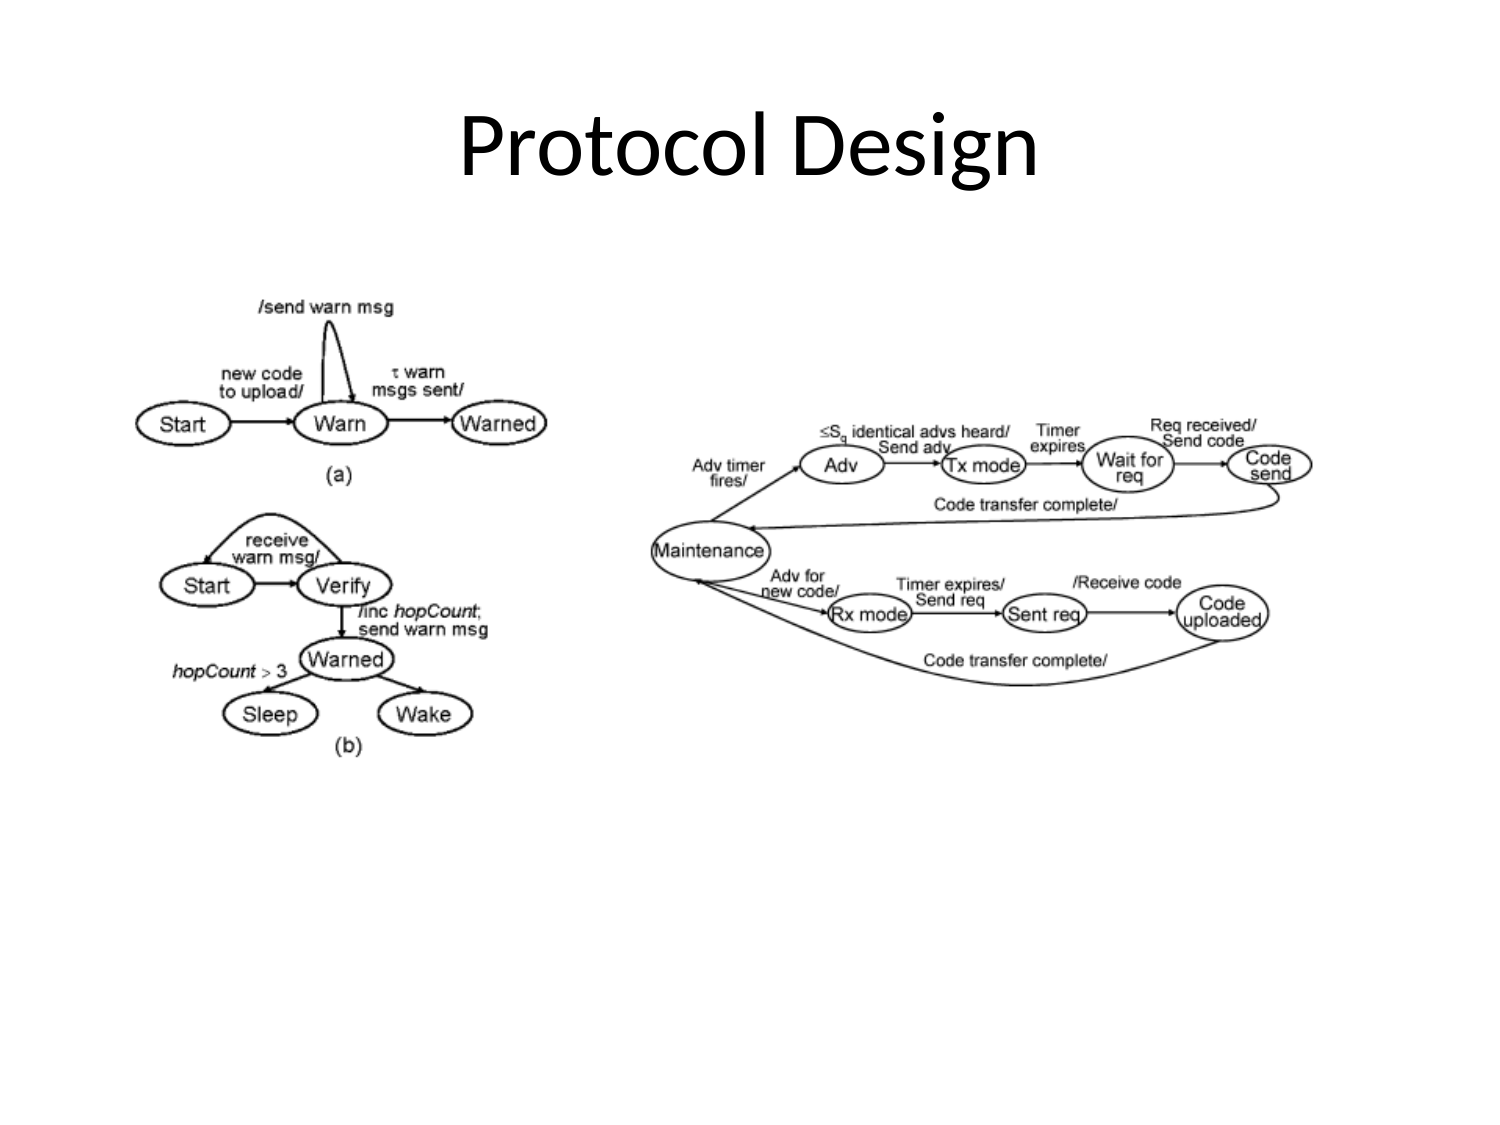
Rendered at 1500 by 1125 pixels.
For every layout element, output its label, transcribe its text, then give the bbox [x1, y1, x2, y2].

title Protocol Design [75, 45, 1425, 233]
picture [76, 278, 574, 762]
picture [619, 396, 1383, 696]
